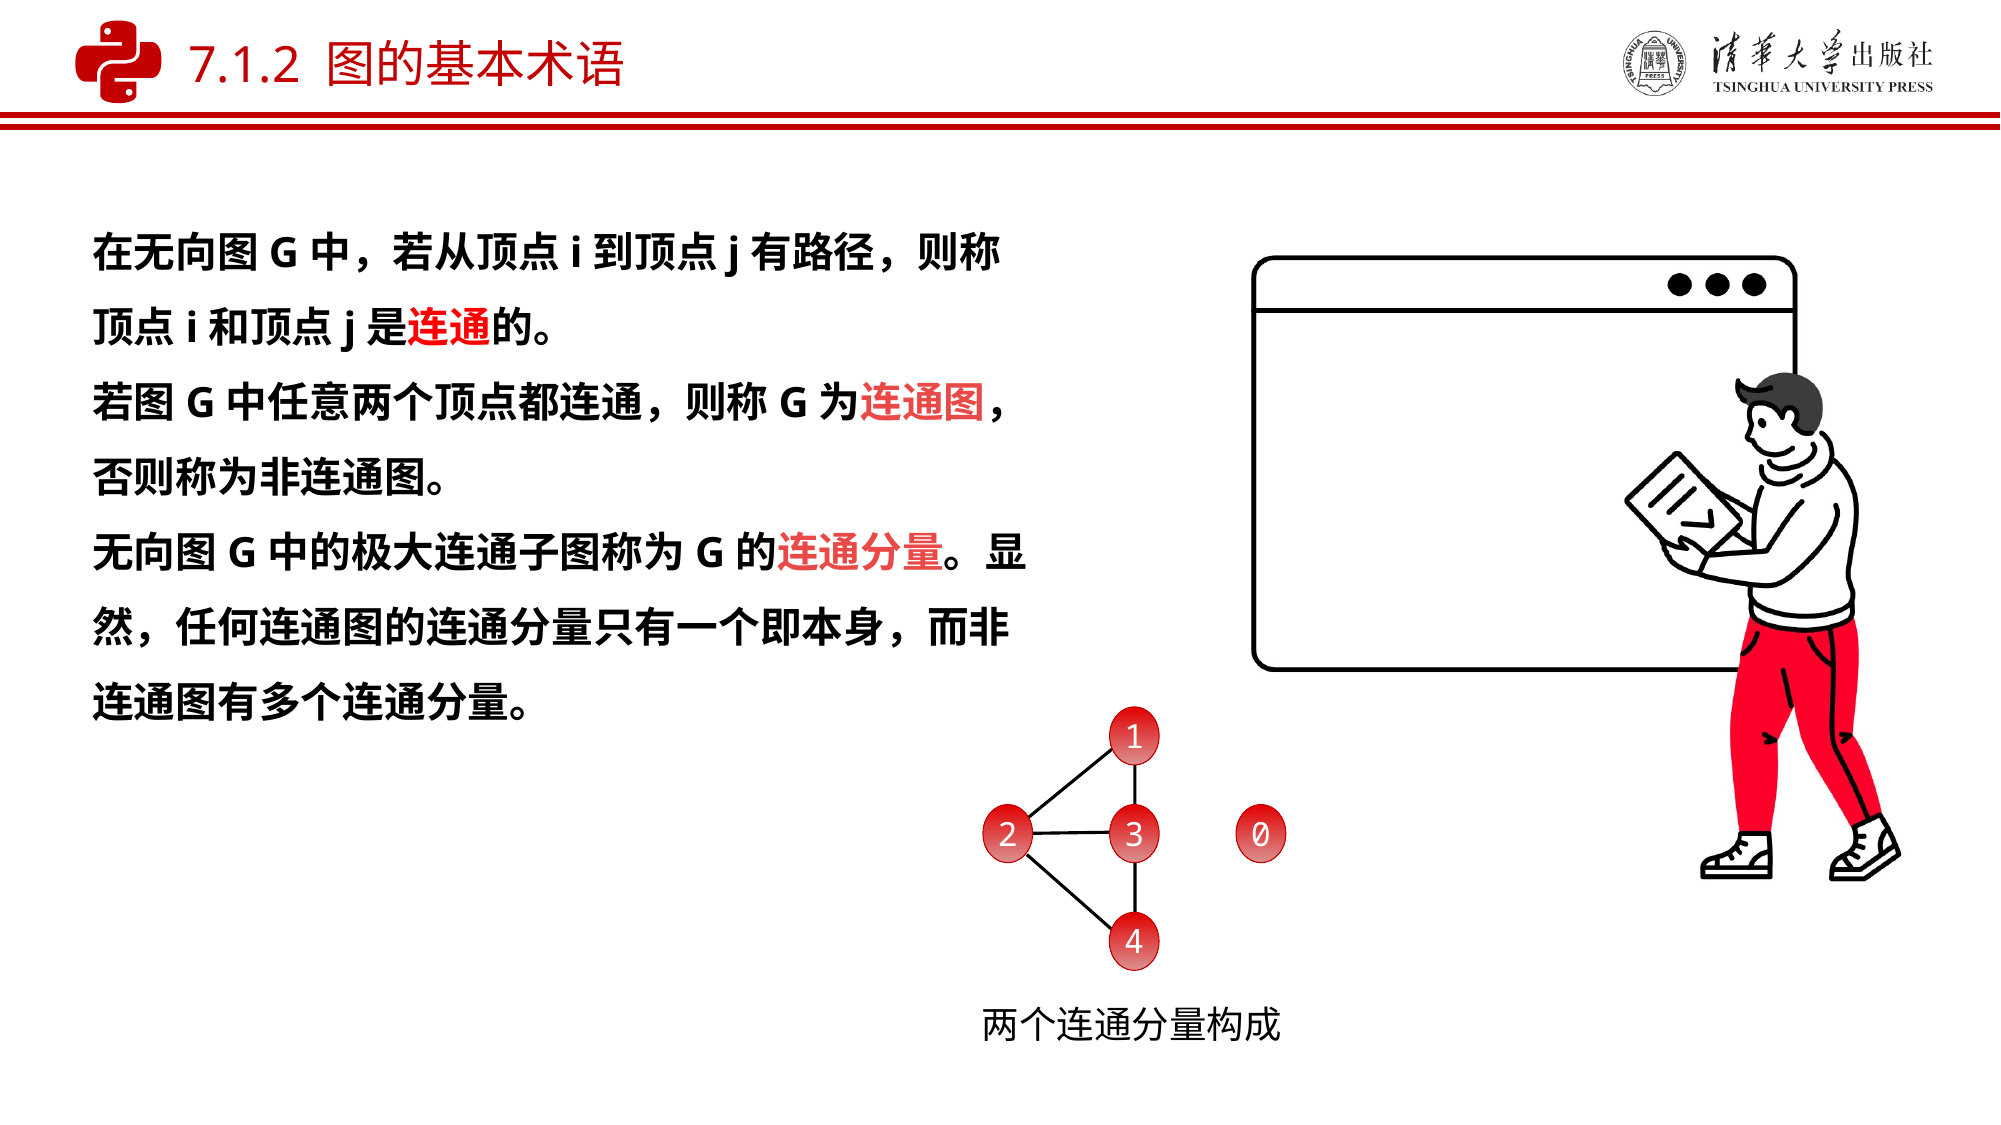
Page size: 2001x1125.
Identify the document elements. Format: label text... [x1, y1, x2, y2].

picture [1162, 174, 1987, 908]
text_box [981, 706, 1287, 1043]
text_box 7.1.2 图的基本术语 [173, 25, 641, 100]
text_box 在无向图G中，若从顶点i到顶点j有路径，则称顶点i和顶点j是连通的。 若图G中任意两个顶点都连通，则称G为连通图，否则称为非连通图。 无向图G中的极大连通子图称为G的连通分量。显然，任何连通图的连通分量只有一个即本身，而非连通图有多个连通分量。 [77, 193, 1043, 734]
